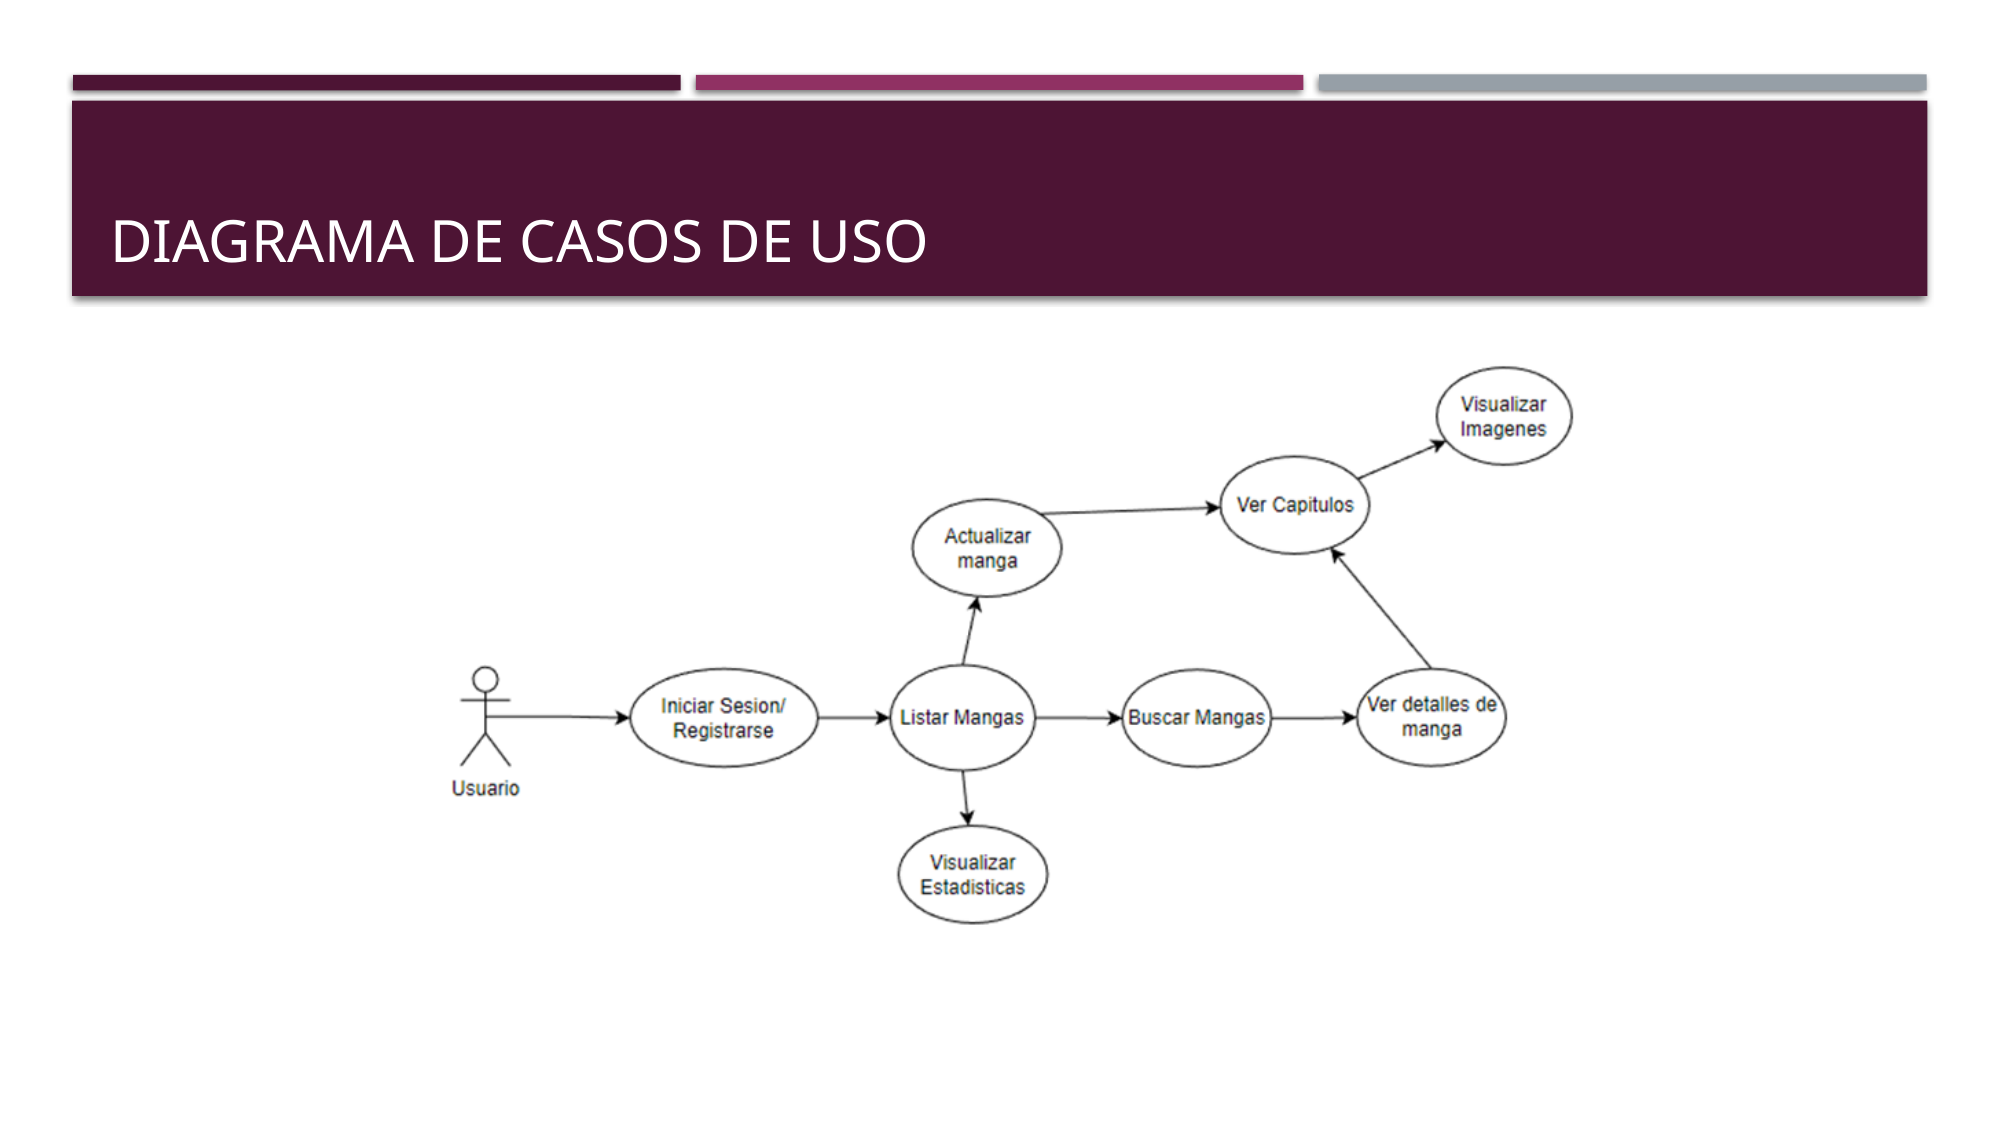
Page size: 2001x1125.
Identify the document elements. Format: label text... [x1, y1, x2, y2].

title Diagrama de casos de Uso [95, 115, 1905, 282]
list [390, 357, 1610, 962]
